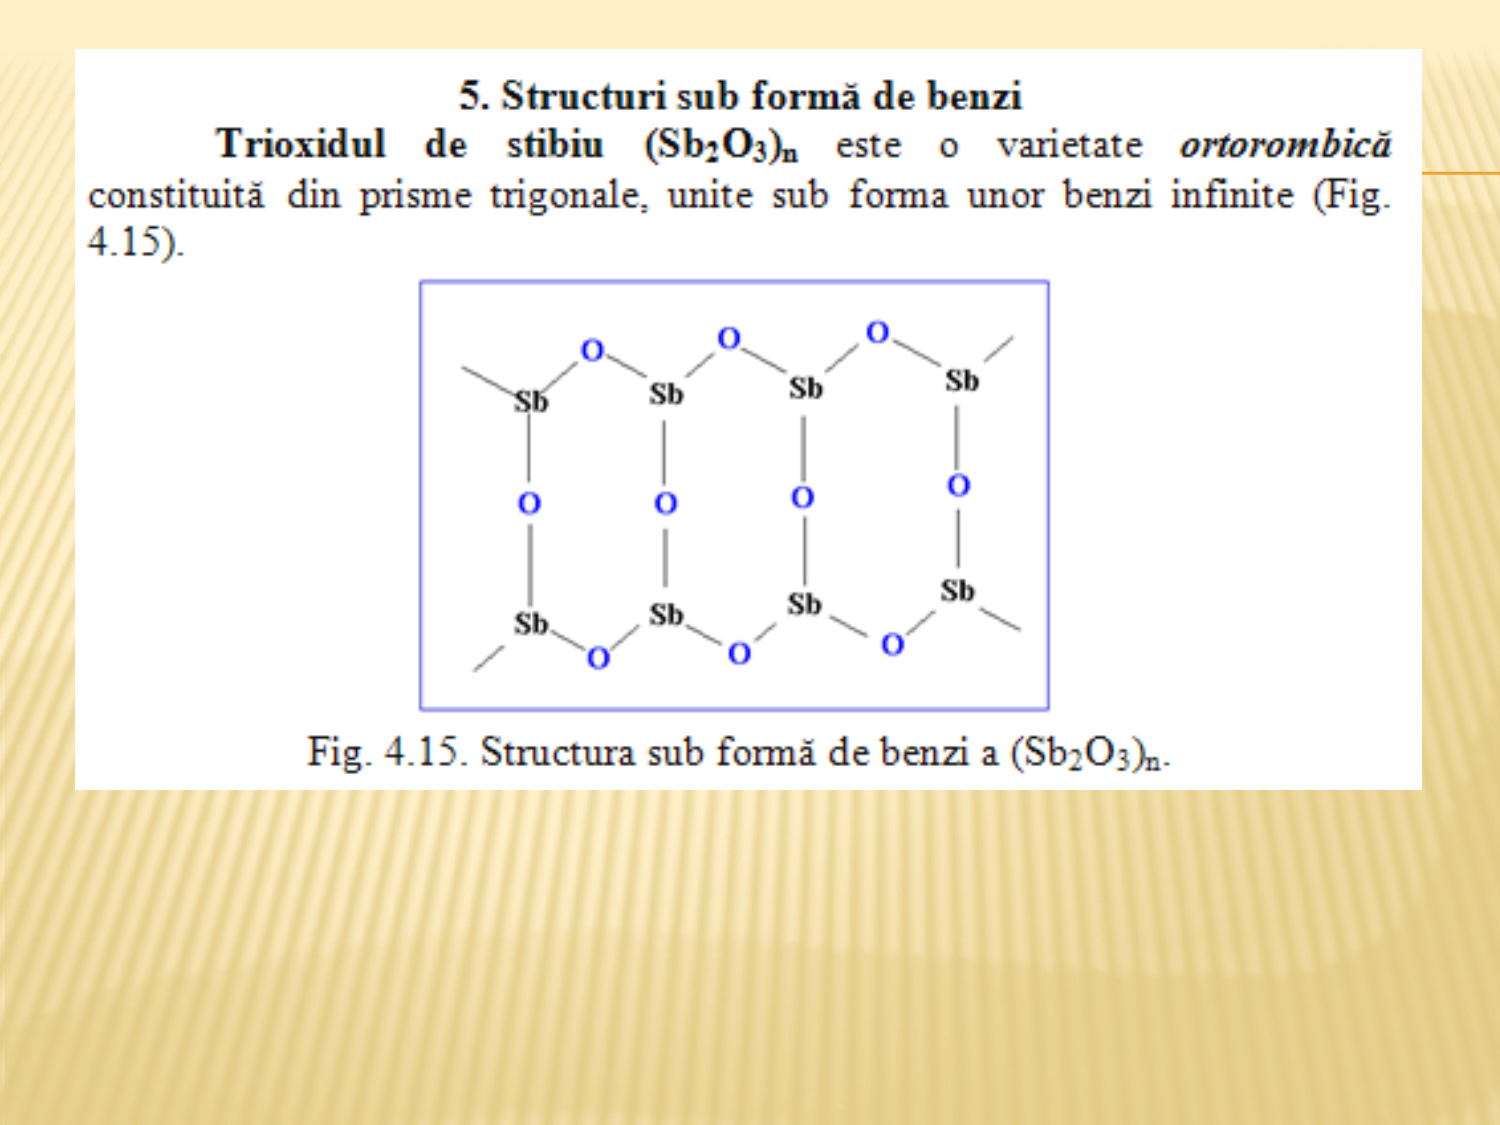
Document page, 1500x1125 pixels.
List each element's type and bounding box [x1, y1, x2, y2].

picture [74, 49, 1423, 790]
text_box [225, 824, 1325, 886]
